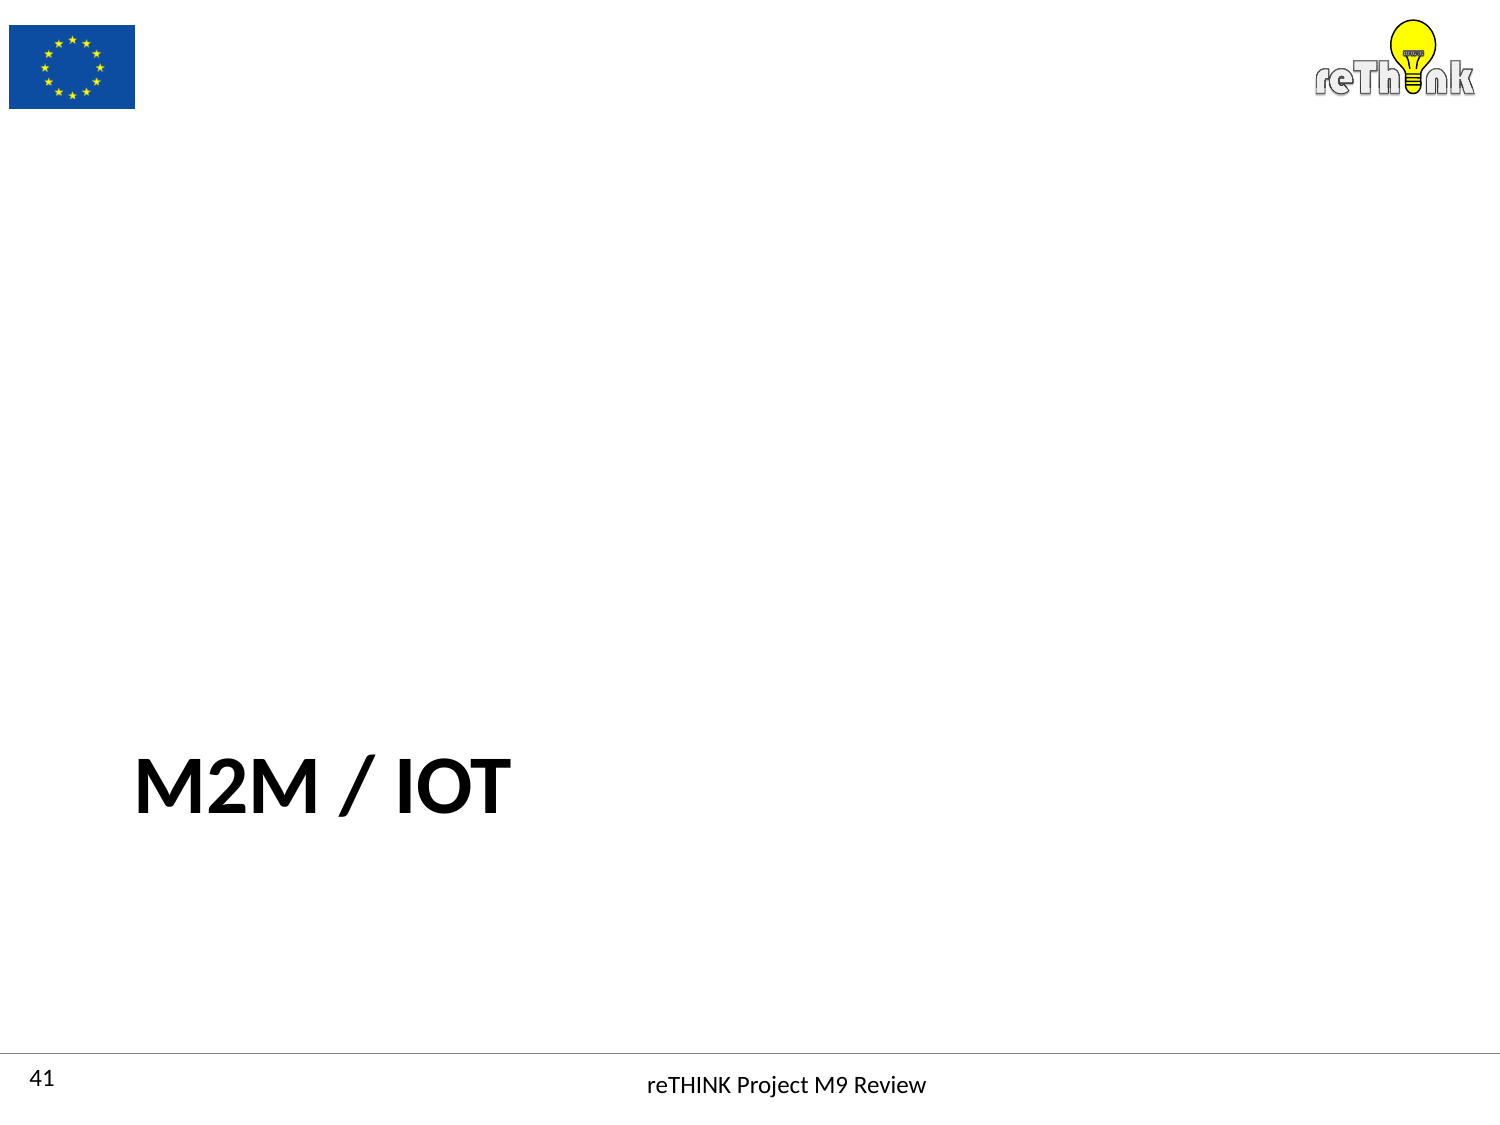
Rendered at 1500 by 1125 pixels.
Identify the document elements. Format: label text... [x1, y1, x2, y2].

title M2M / IoT [118, 722, 1394, 947]
footer reTHINK Project M9 Review [91, 1053, 1483, 1114]
picture [9, 25, 135, 109]
